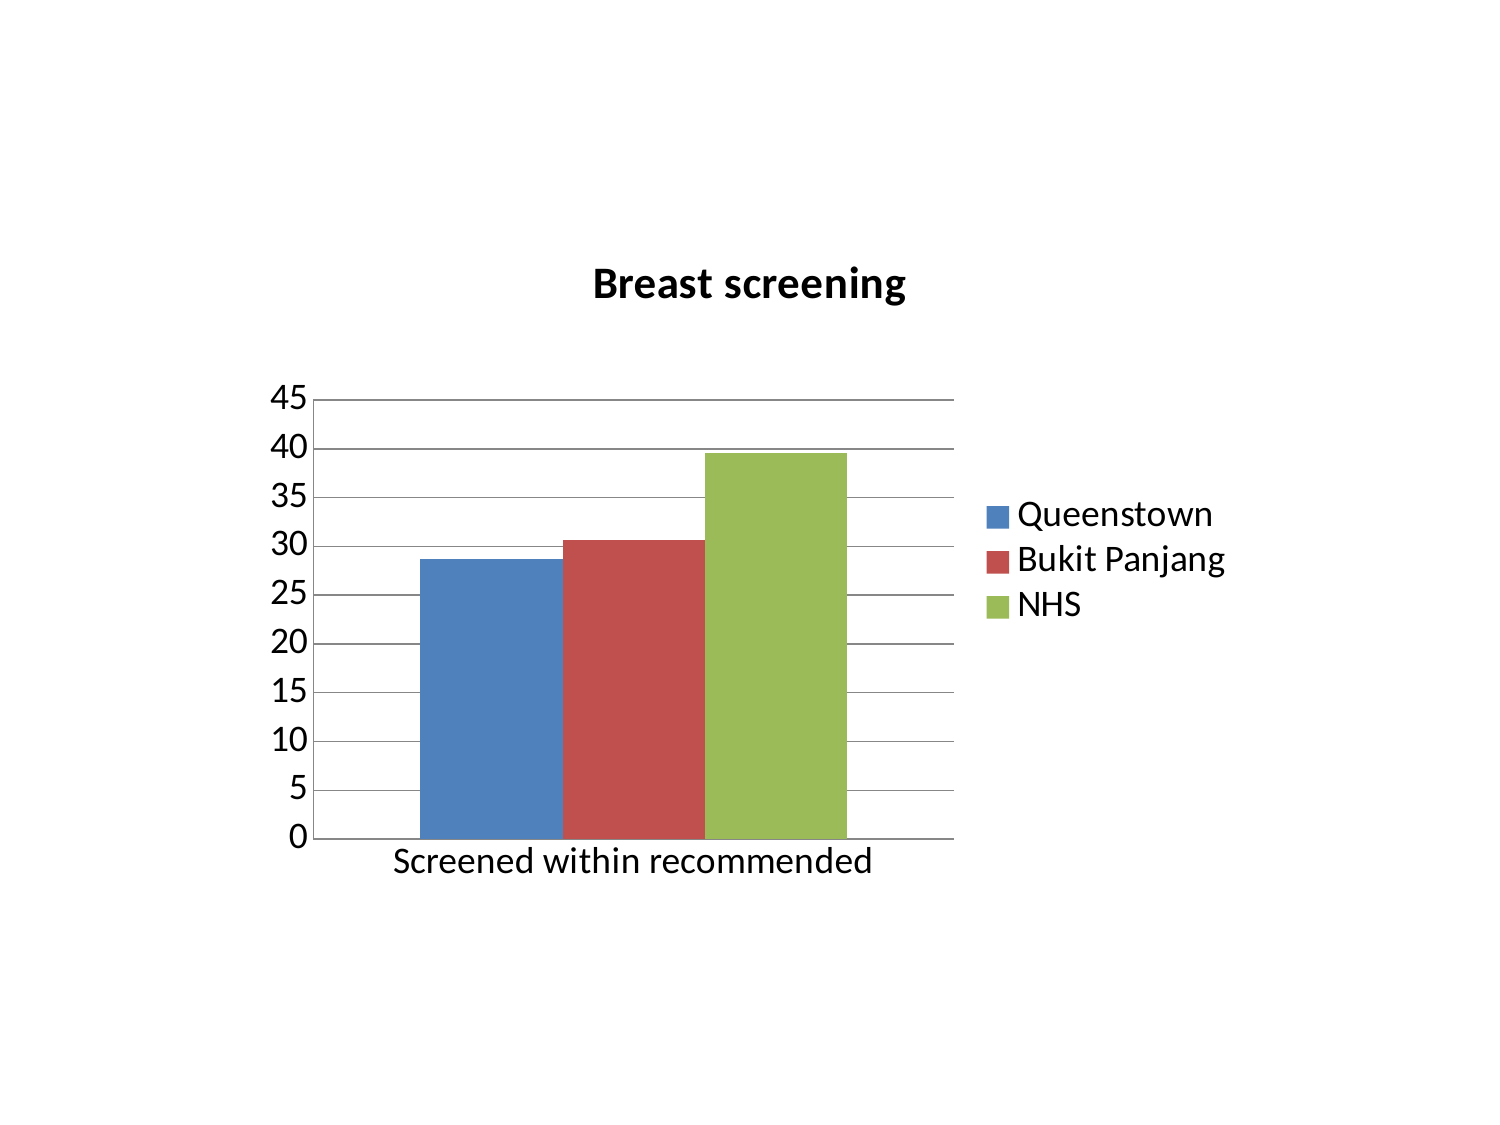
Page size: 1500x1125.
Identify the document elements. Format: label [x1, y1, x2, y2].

chart [249, 228, 1251, 897]
